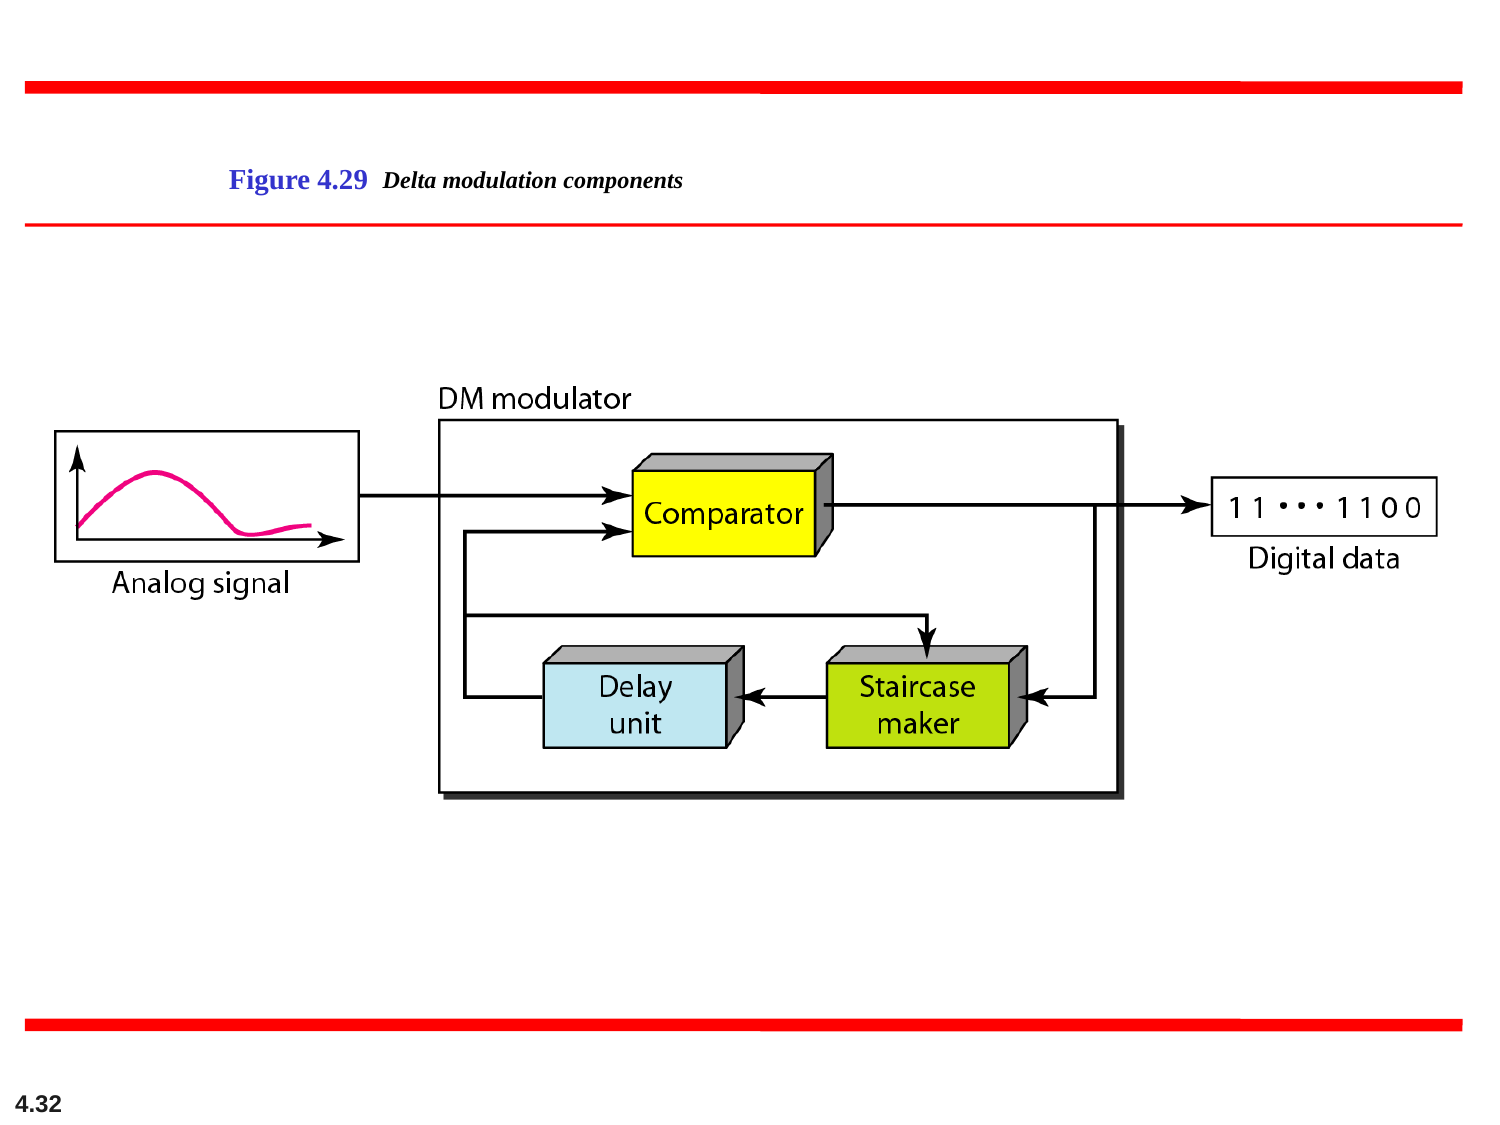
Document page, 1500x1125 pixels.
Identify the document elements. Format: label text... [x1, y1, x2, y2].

picture [54, 382, 1438, 801]
slide_number 4.32 [0, 1049, 313, 1125]
text_box Figure 4.29 Delta modulation components [214, 125, 699, 203]
